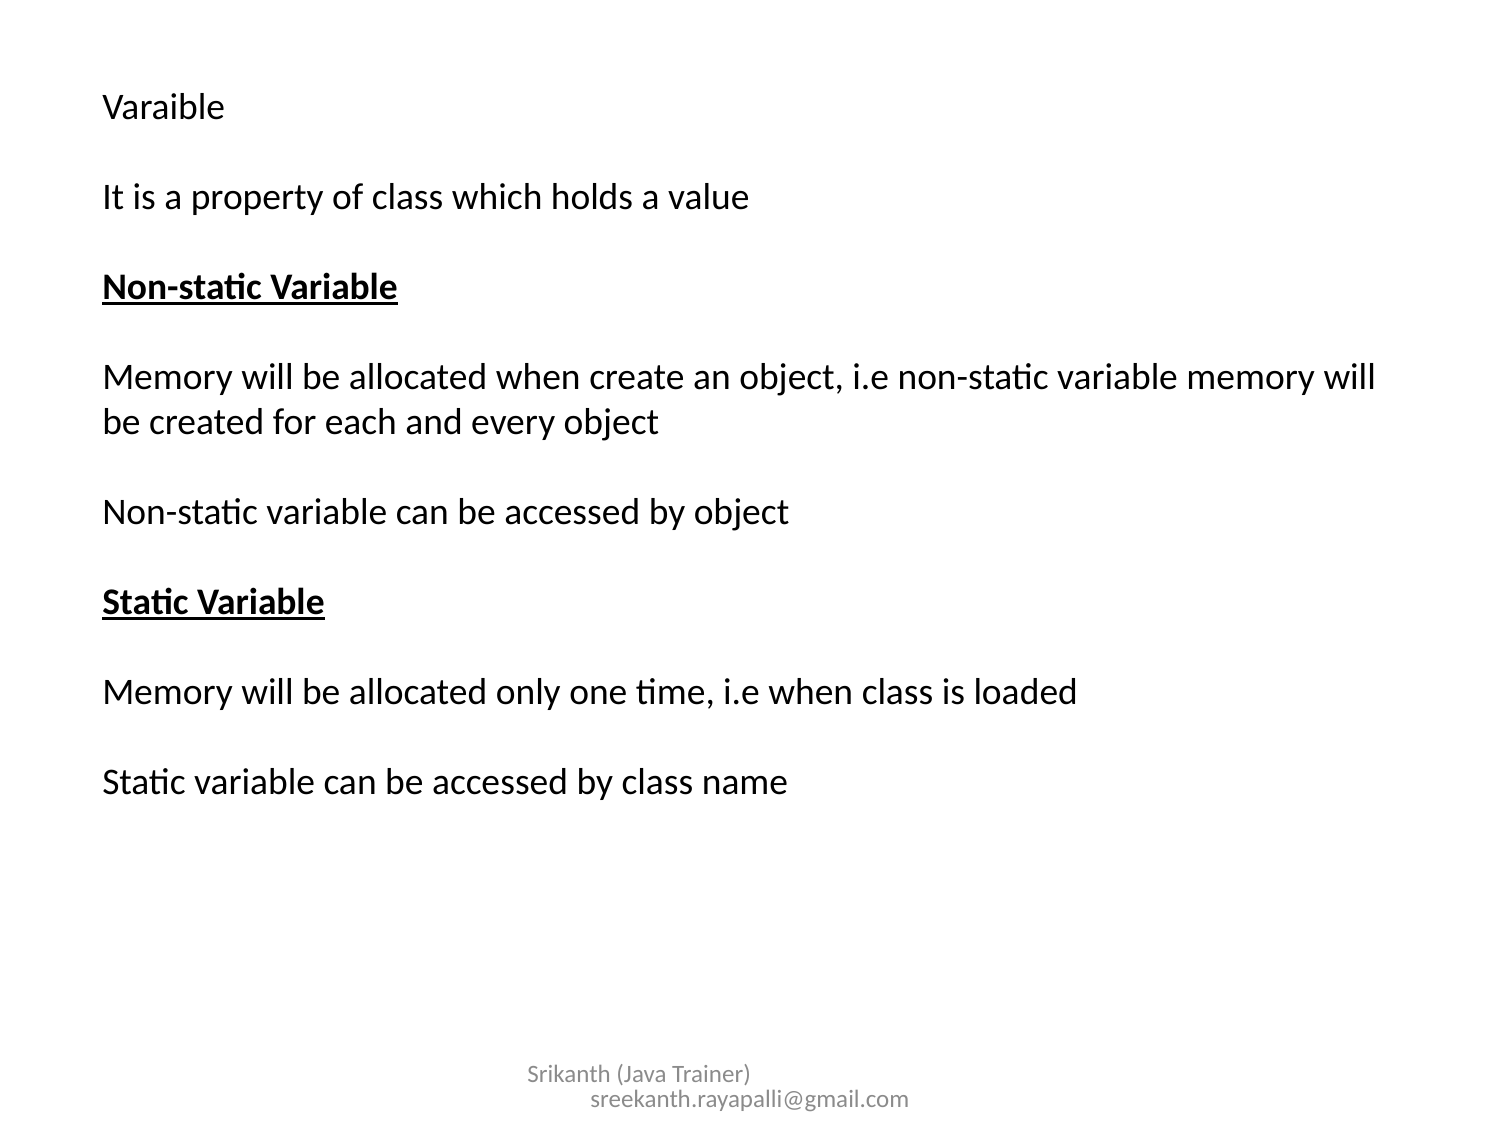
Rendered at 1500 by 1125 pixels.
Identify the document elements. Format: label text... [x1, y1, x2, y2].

text_box Varaible It is a property of class which holds a value Non-static Variable Memory will be allocated when create an object, i.e non-static variable memory will be created for each and every object Non-static variable can be accessed by object Static Variable Memory will be allocated only one time, i.e when class is loaded Static variable can be accessed by class name [87, 74, 1413, 900]
footer Srikanth (Java Trainer) sreekanth.rayapalli@gmail.com [512, 1042, 988, 1103]
